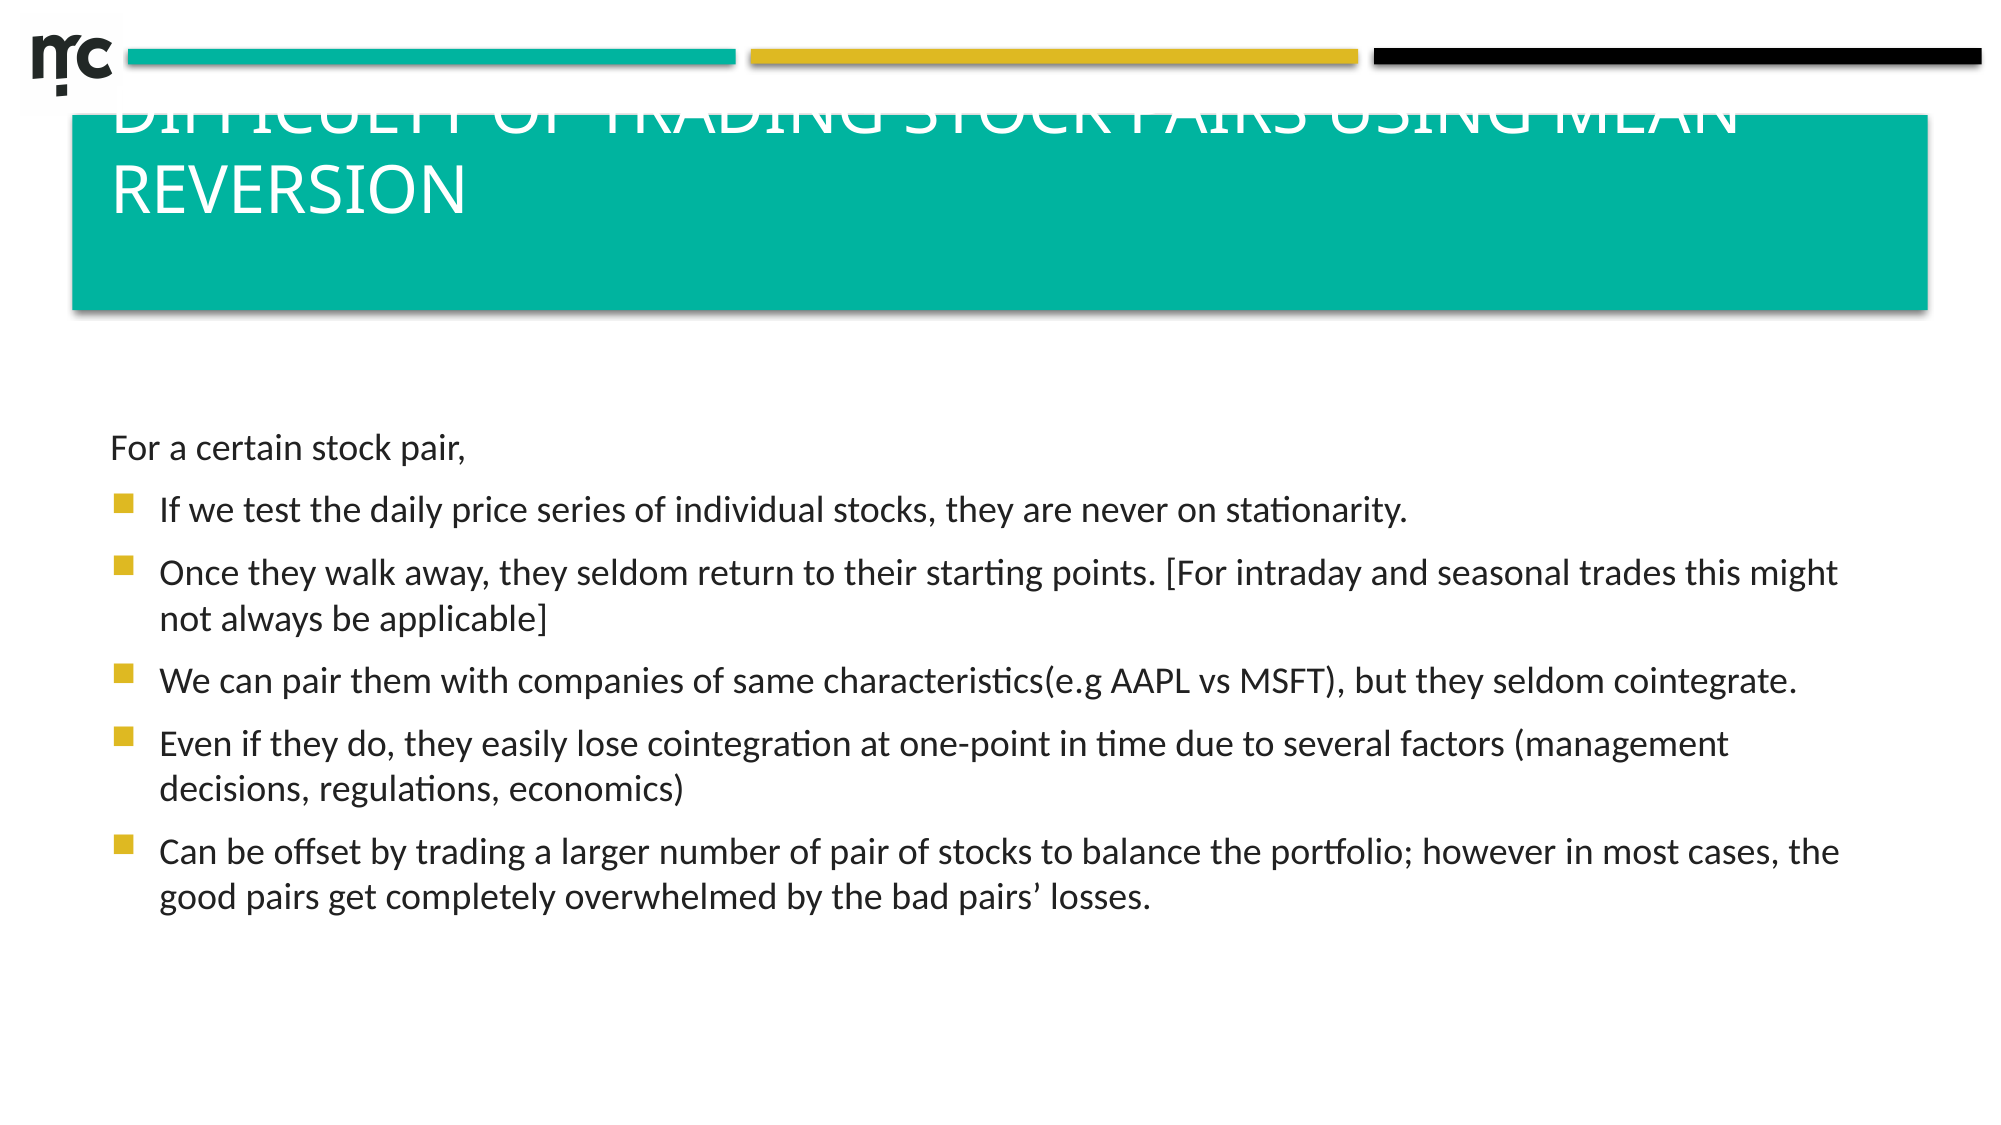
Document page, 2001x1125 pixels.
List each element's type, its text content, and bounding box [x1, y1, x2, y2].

list For a certain stock pair, If we test the daily price series of individual stocks, they are never on stationarity. Once they walk away, they seldom return to their starting points. [For intraday and seasonal trades this might not always be applicable] We can pair them with companies of same characteristics(e.g AAPL vs MSFT), but they seldom cointegrate. Even if they do, they easily lose cointegration at one-point in time due to several factors (management decisions, regulations, economics) Can be offset by trading a larger number of pair of stocks to balance the portfolio; however in most cases, the good pairs get completely overwhelmed by the bad pairs’ losses. [95, 414, 1905, 1125]
picture [20, 13, 123, 116]
title DIFFICULTY OF TRADING STOCK PAIRS USING MEAN REVERSION [95, 131, 1905, 294]
